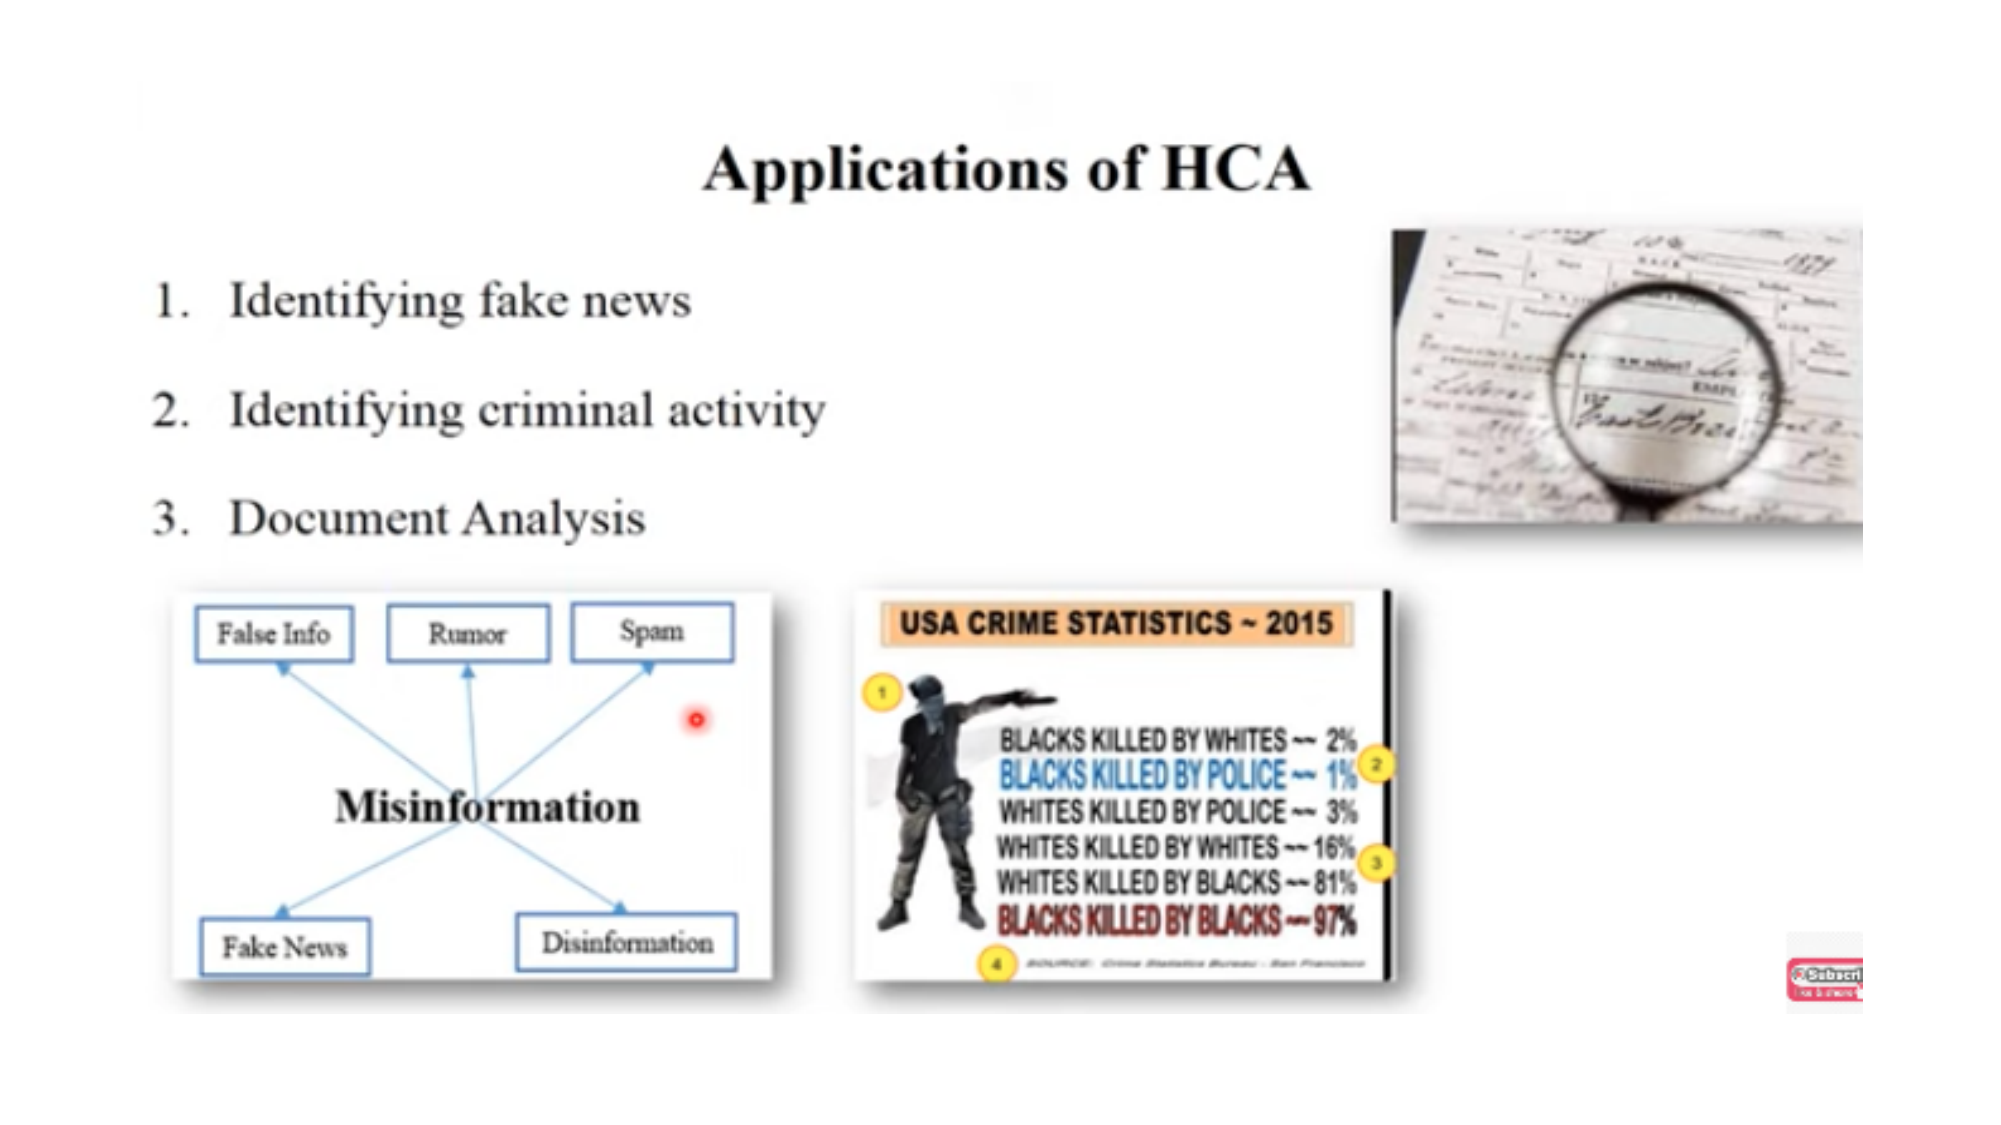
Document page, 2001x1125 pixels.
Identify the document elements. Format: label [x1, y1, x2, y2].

list [137, 59, 1863, 1014]
